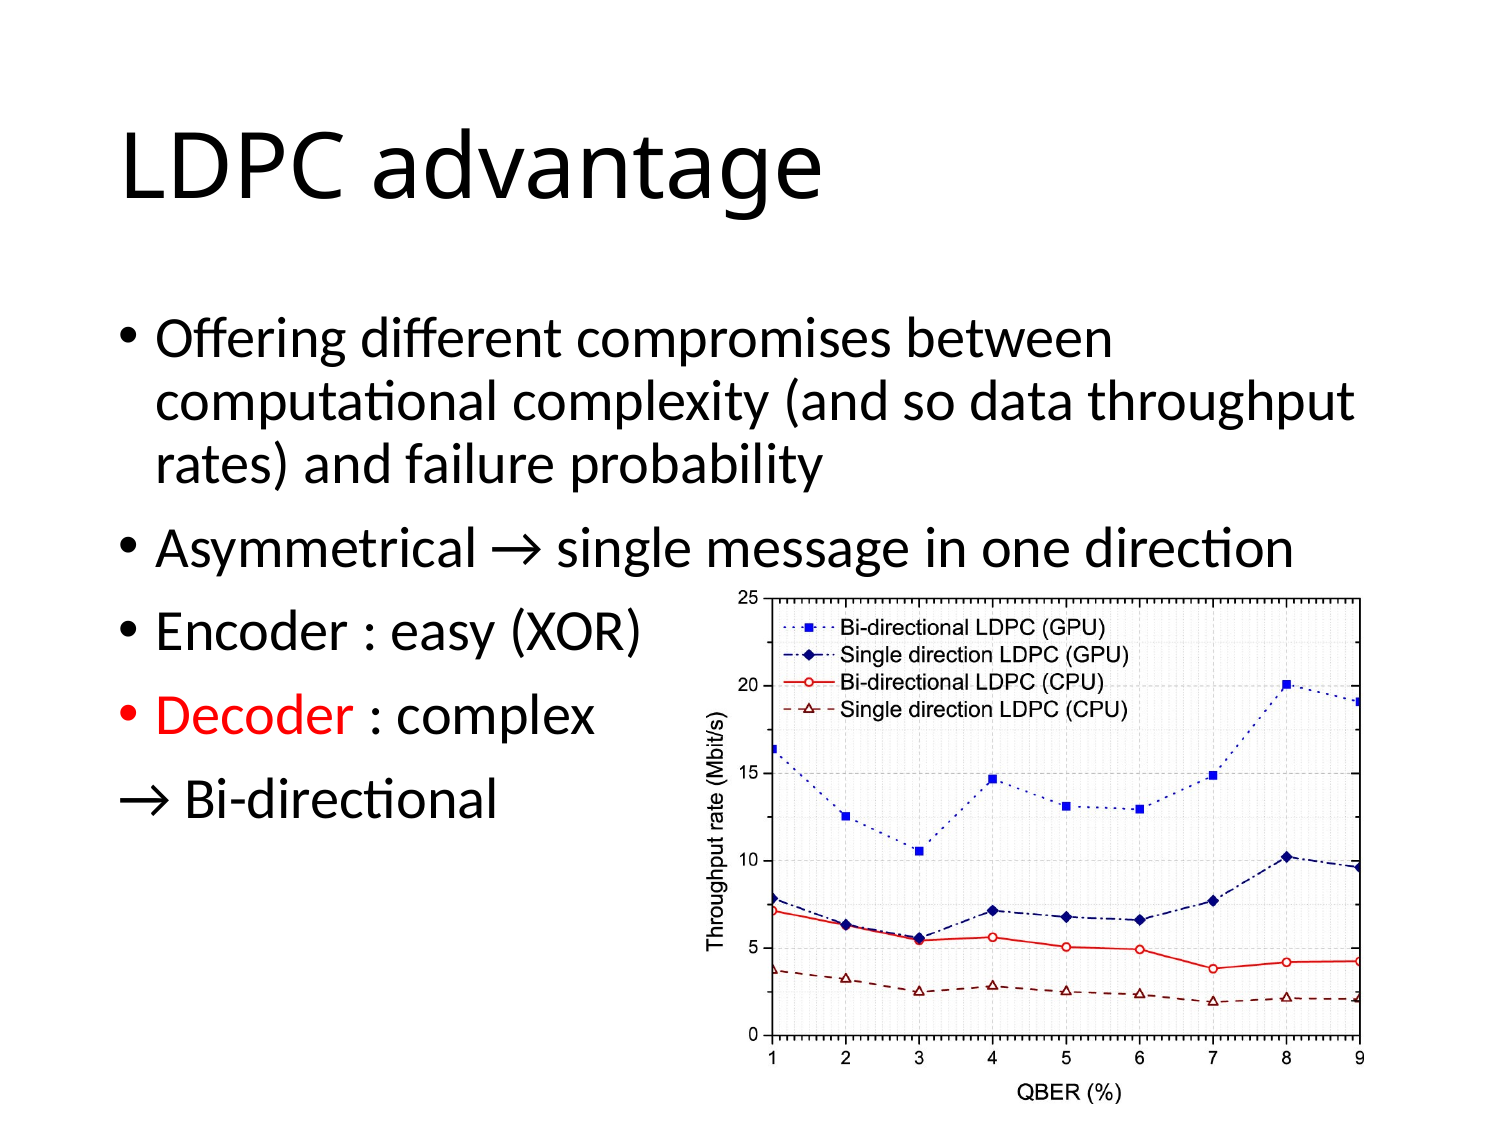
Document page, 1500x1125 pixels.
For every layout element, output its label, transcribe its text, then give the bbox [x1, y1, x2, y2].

title LDPC advantage [103, 59, 1397, 278]
picture [706, 590, 1364, 1105]
list Offering different compromises between computational complexity (and so data throughput rates) and failure probability Asymmetrical → single message in one direction Encoder : easy (XOR) Decoder : complex → Bi-directional [103, 299, 1397, 1014]
